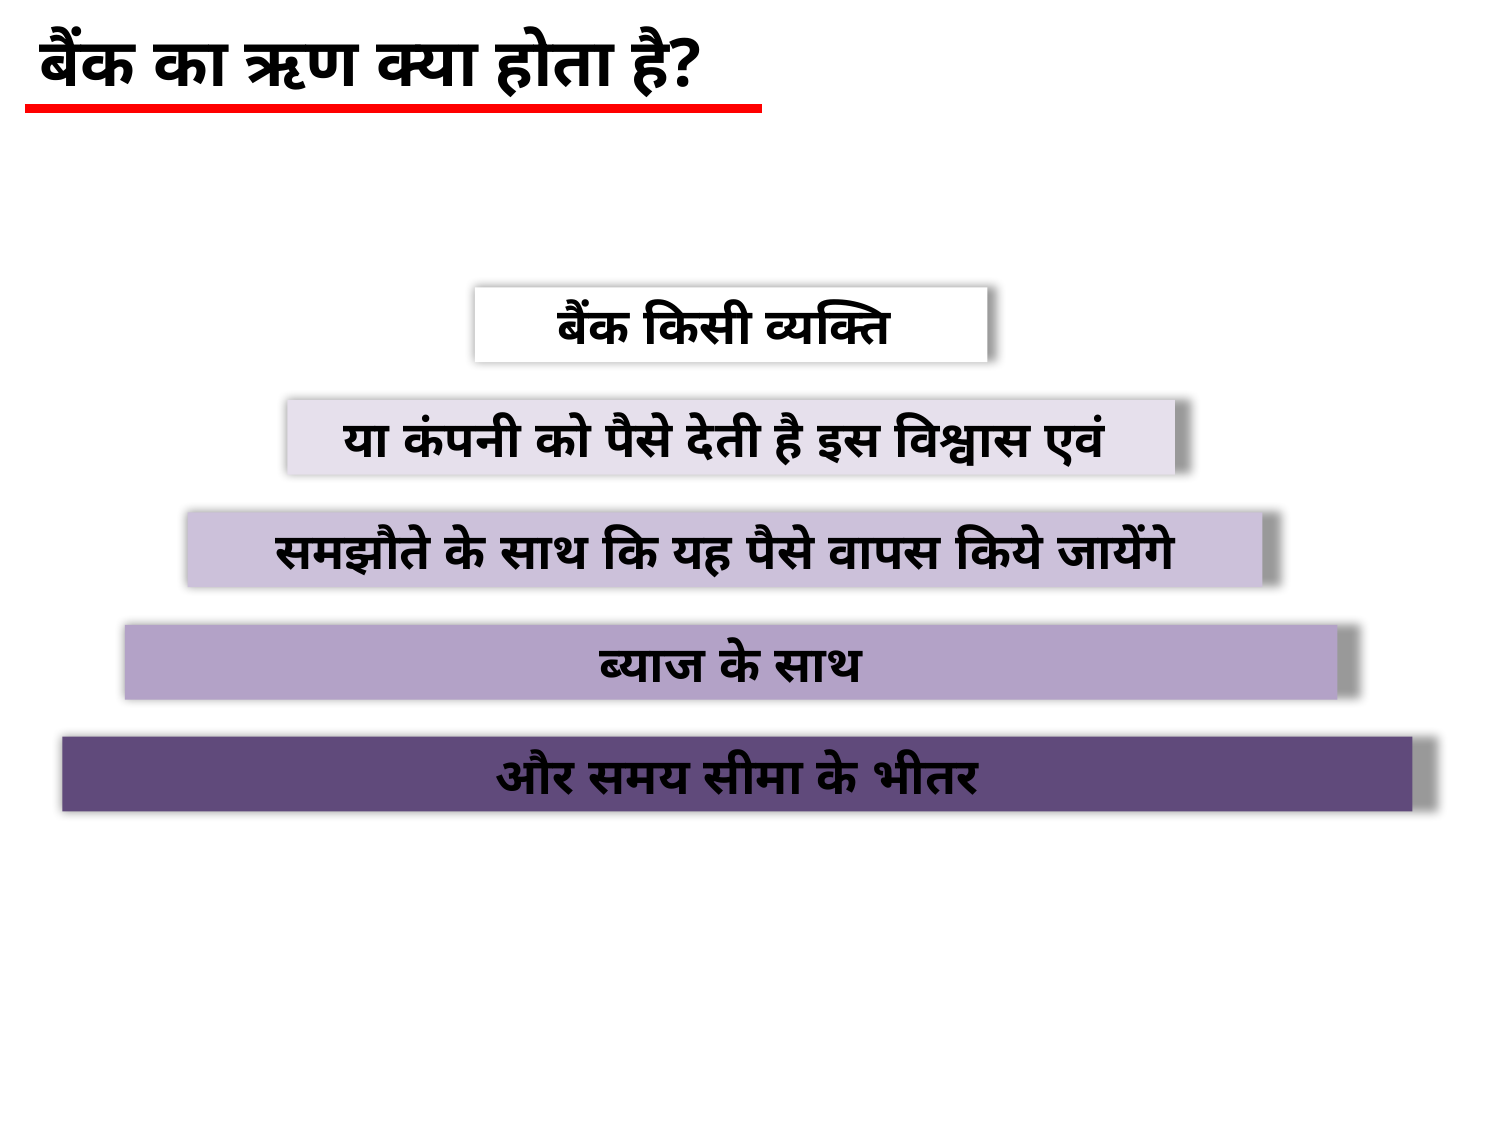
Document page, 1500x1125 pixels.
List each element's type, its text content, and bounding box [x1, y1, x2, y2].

text_box ब्याज के साथ [124, 624, 1338, 700]
text_box या कंपनी को पैसे देती है इस विश्वास एवं [287, 399, 1175, 475]
text_box बैंक का ऋण क्या होता है? [24, 12, 838, 108]
text_box और समय सीमा के भीतर [62, 736, 1413, 812]
text_box बैंक किसी व्यक्ति [474, 287, 988, 363]
text_box समझौते के साथ कि यह पैसे वापस किये जायेंगे [187, 512, 1263, 588]
